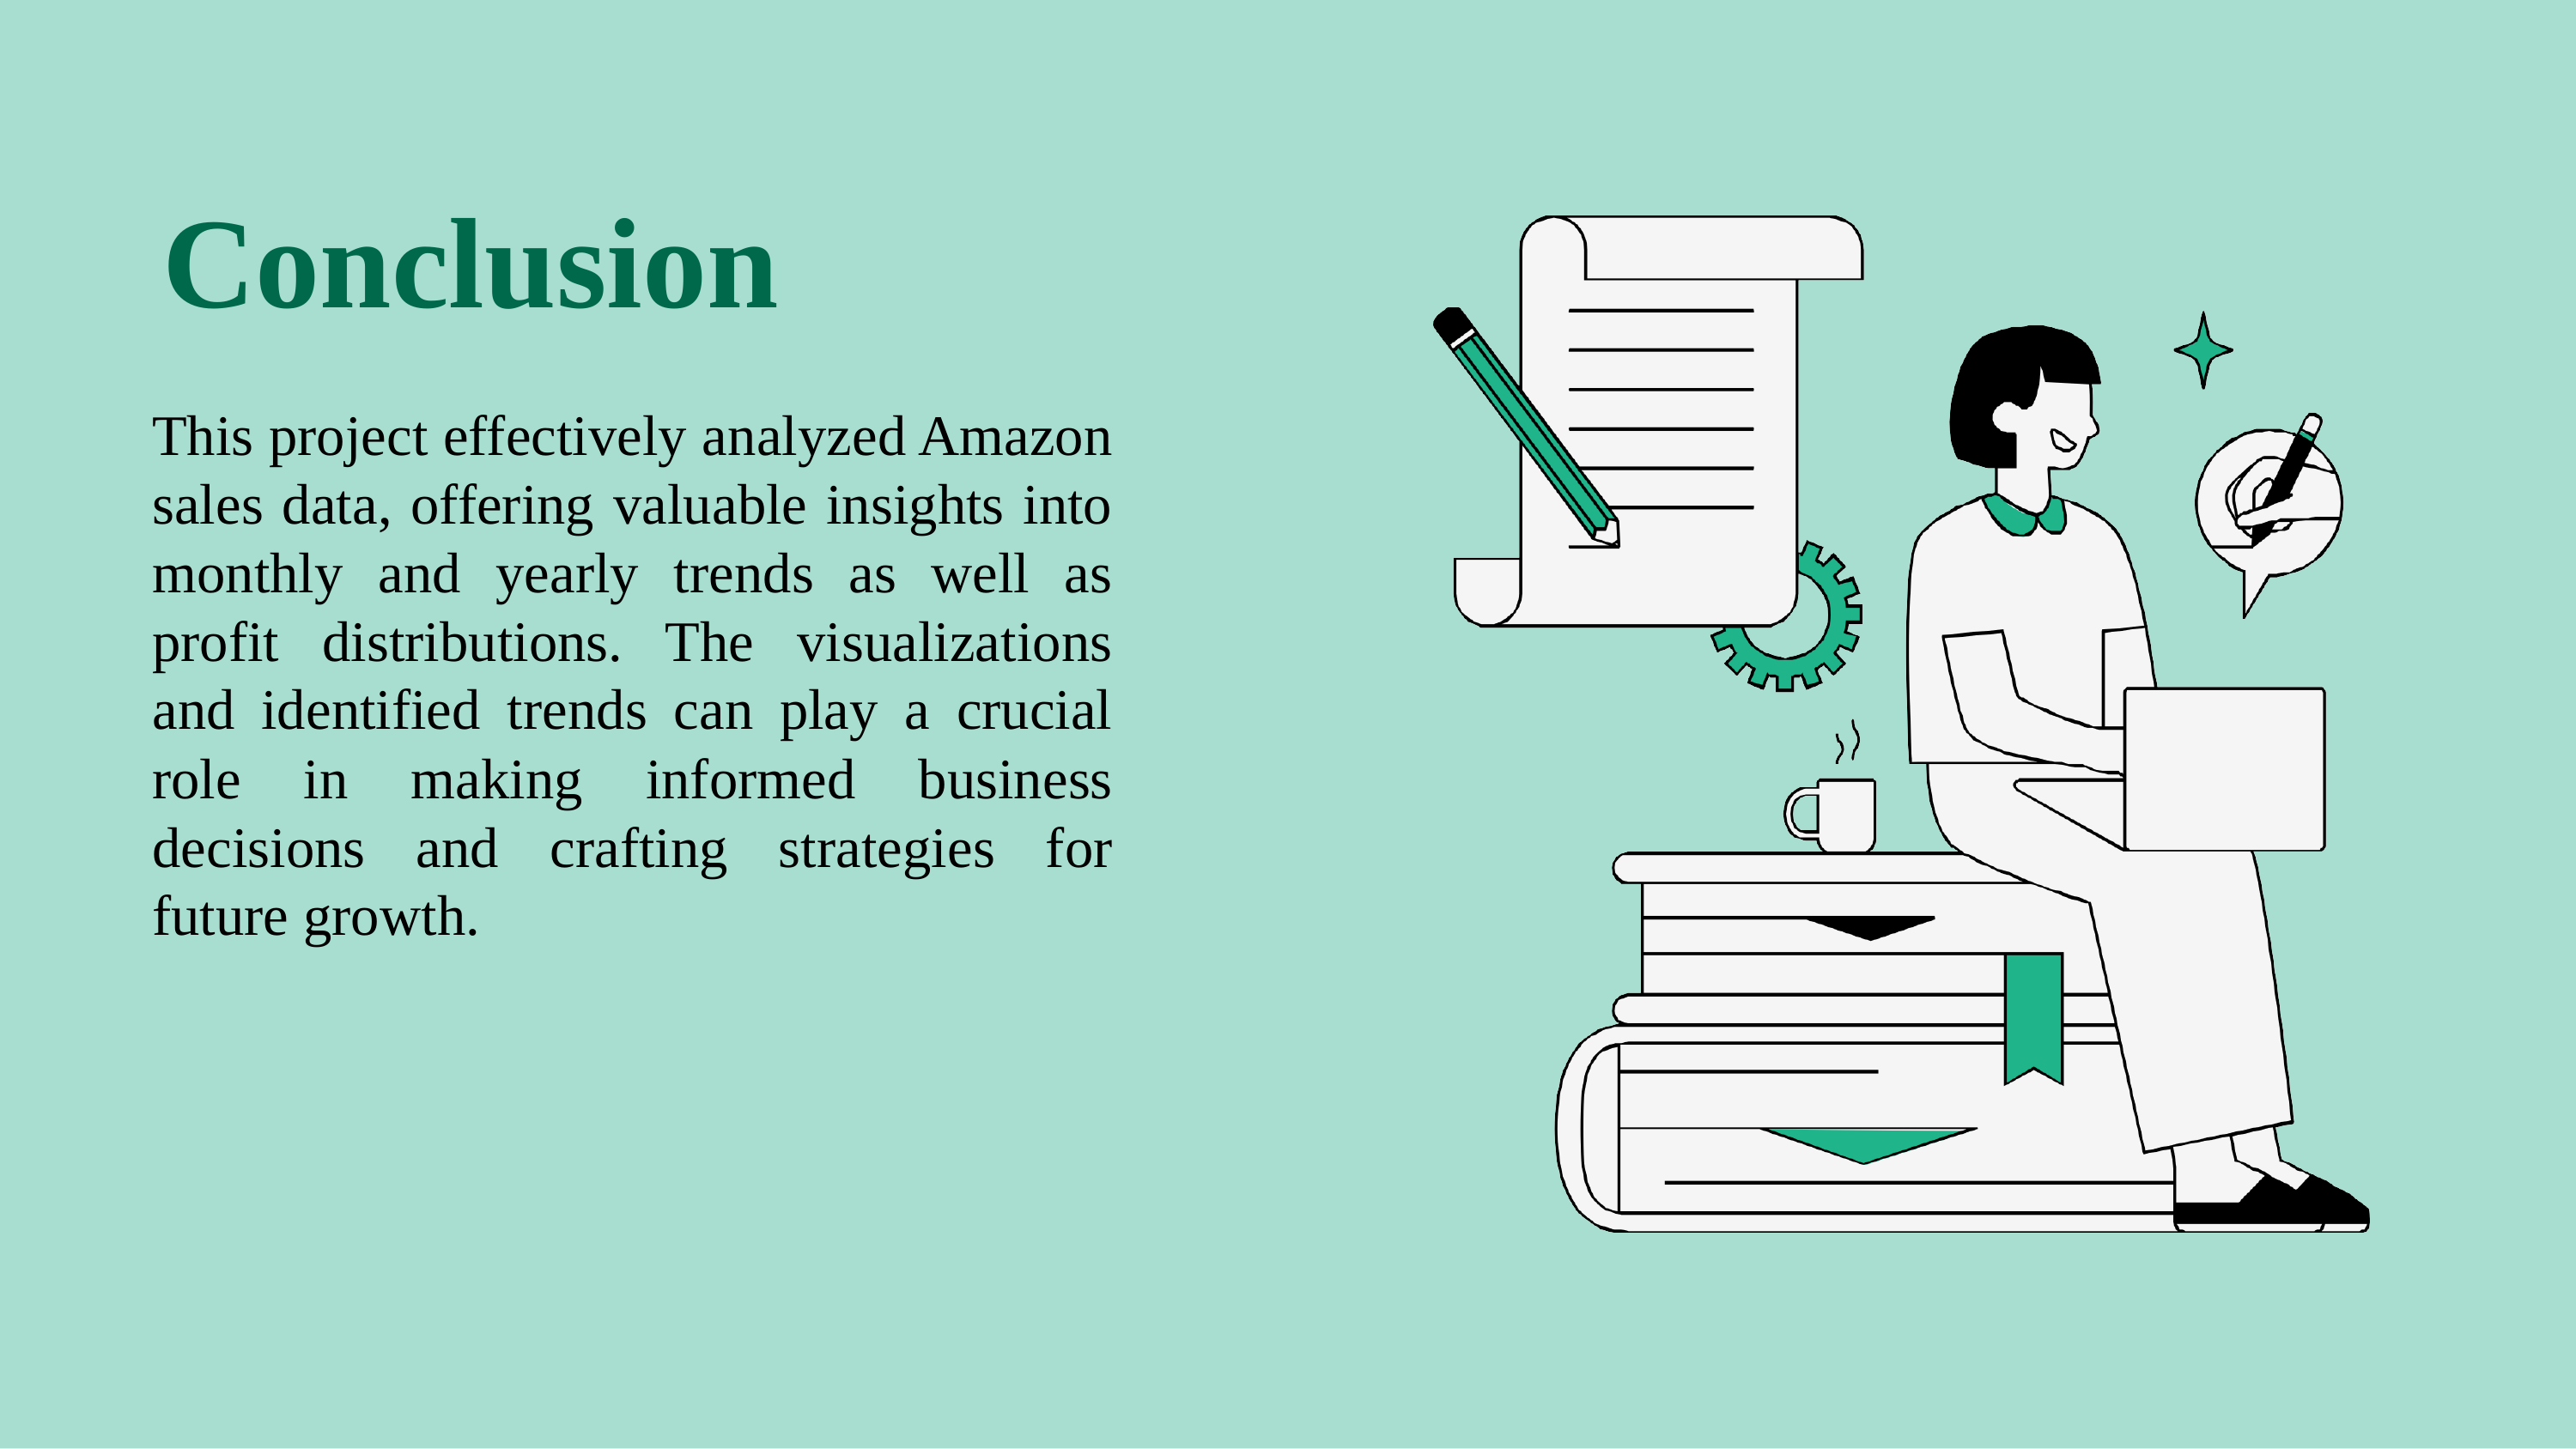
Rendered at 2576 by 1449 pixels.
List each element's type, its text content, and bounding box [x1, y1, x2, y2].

picture [1432, 215, 2370, 1233]
text_box This project effectively analyzed Amazon sales data, offering valuable insights into monthly and yearly trends as well as profit distributions. The visualizations and identified trends can play a crucial role in making informed business decisions and crafting strategies for future growth. [139, 391, 1127, 954]
title Conclusion [161, 177, 1028, 391]
